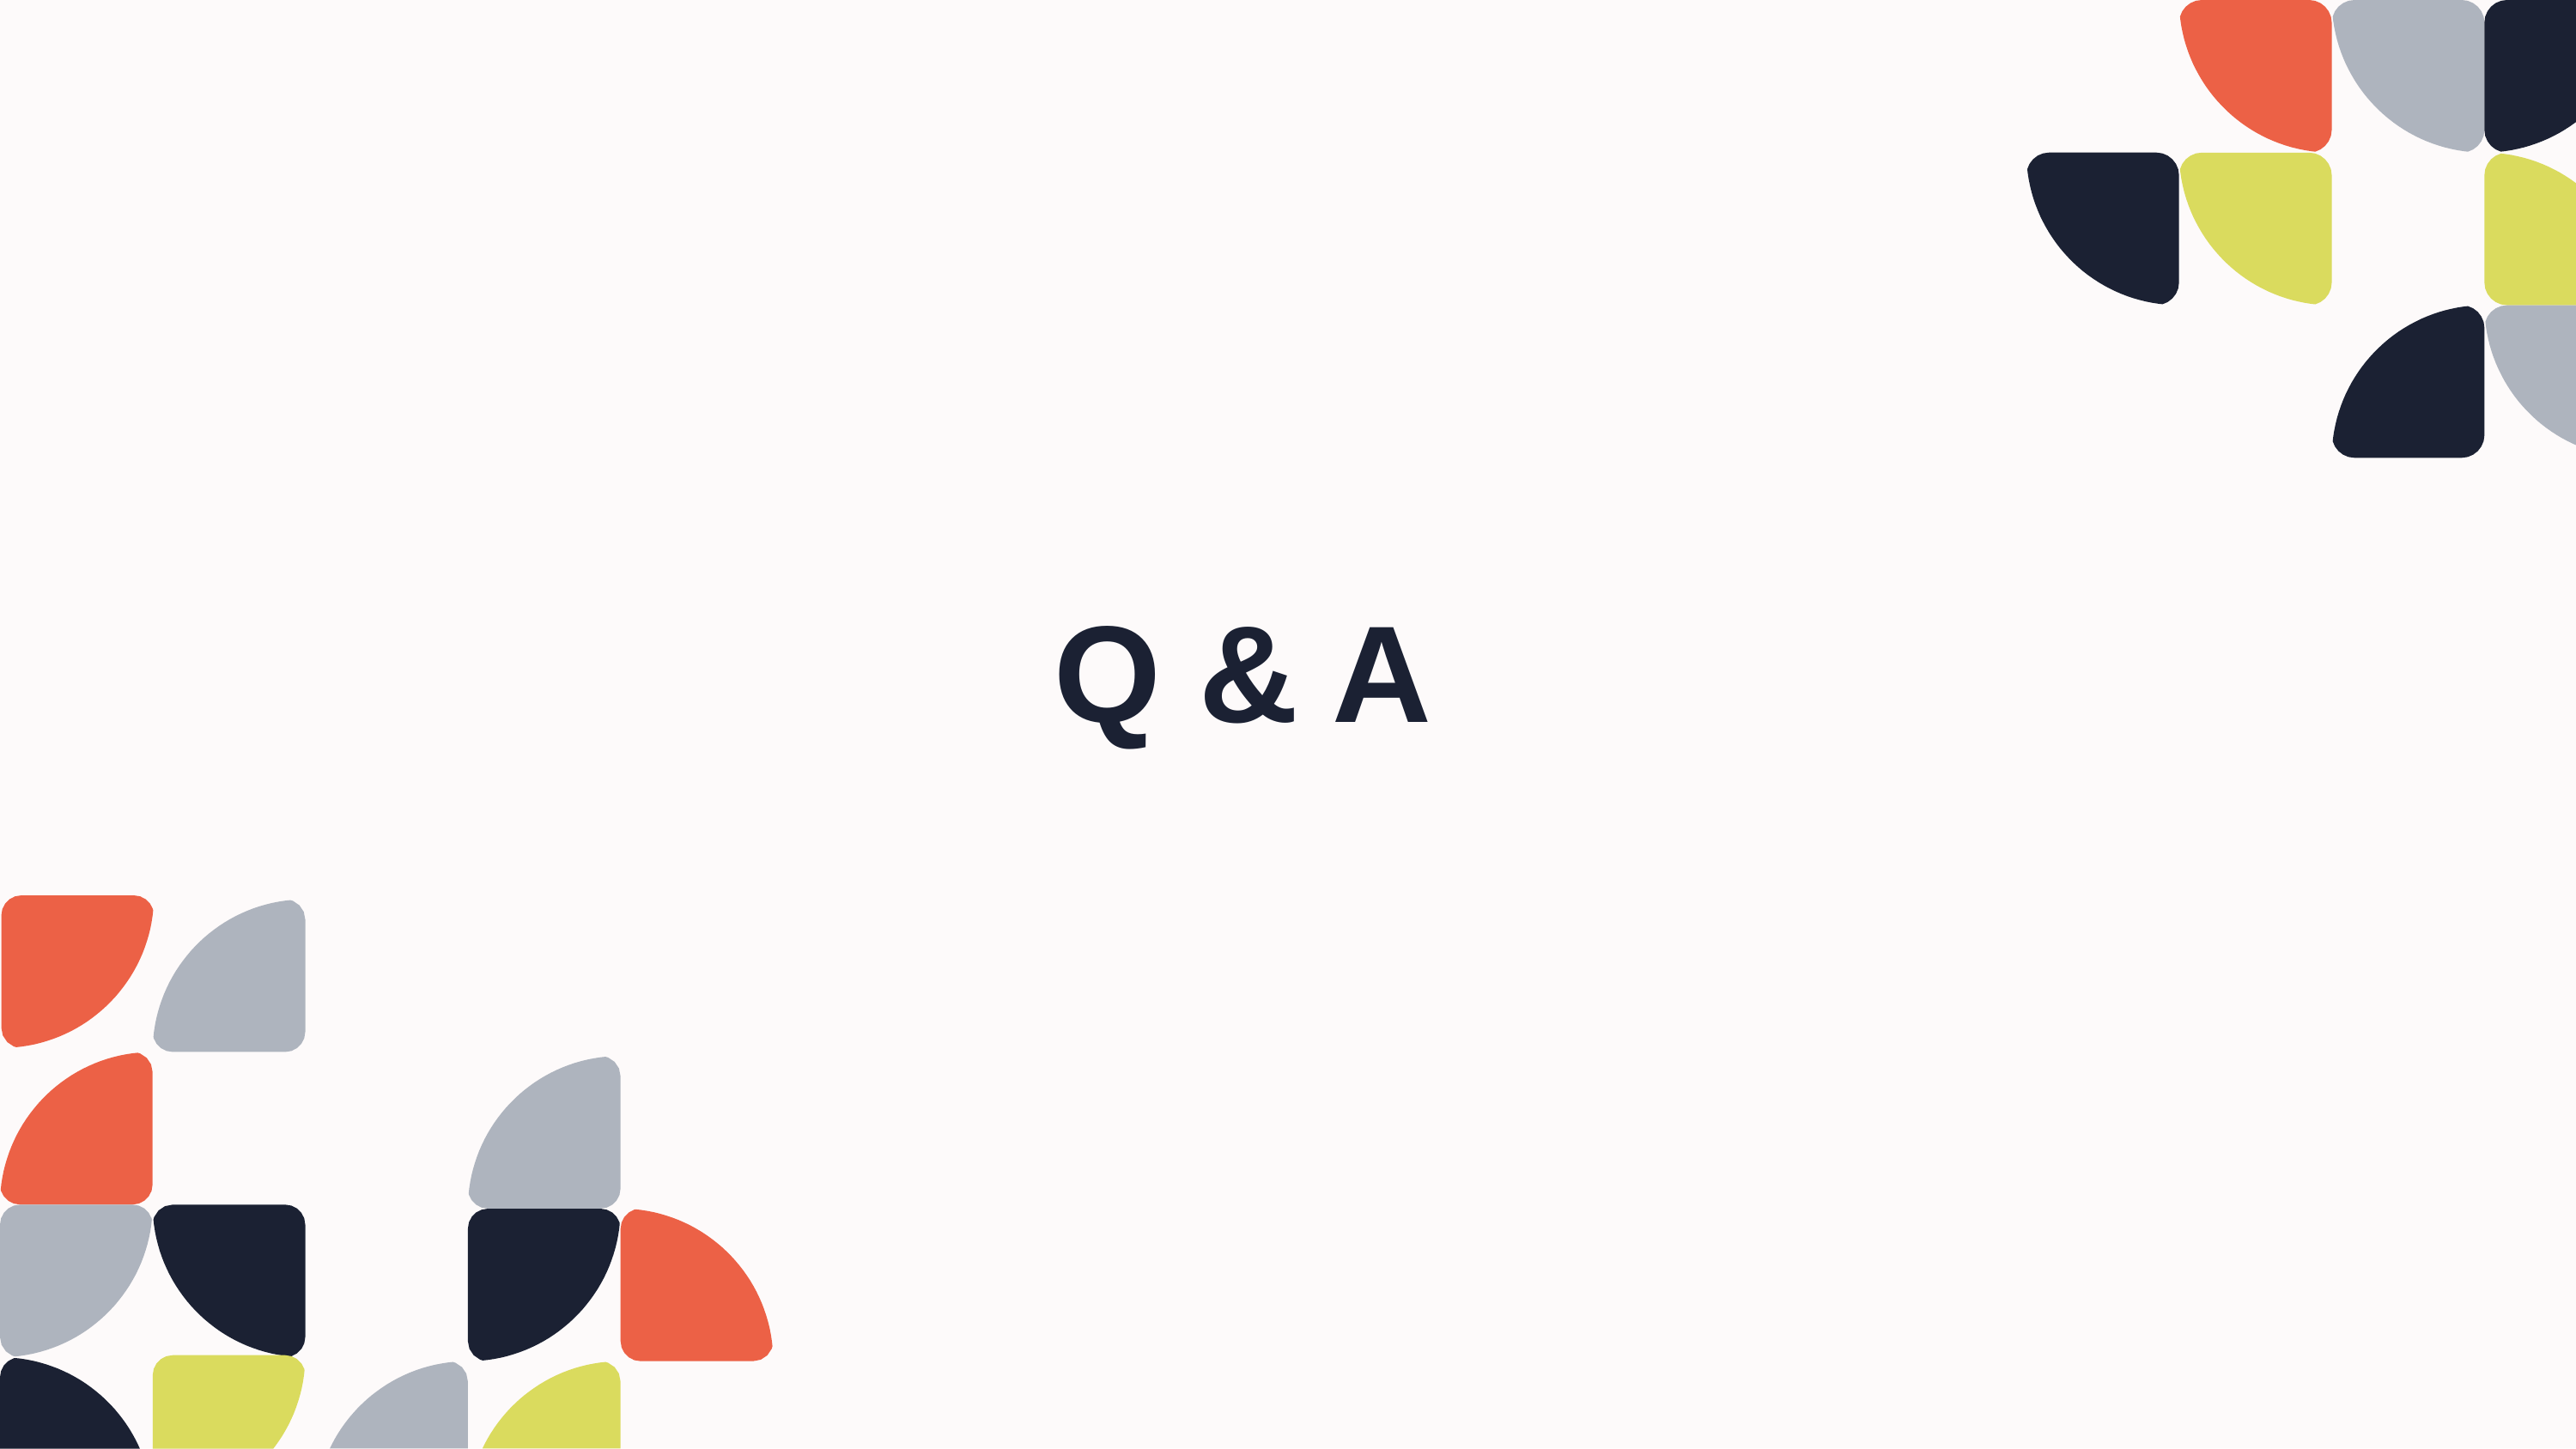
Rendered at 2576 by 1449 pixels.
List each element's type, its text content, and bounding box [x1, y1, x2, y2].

text_box Q & A [1052, 582, 1448, 750]
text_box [329, 1056, 773, 1449]
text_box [2026, 0, 2576, 458]
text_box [0, 894, 306, 1449]
